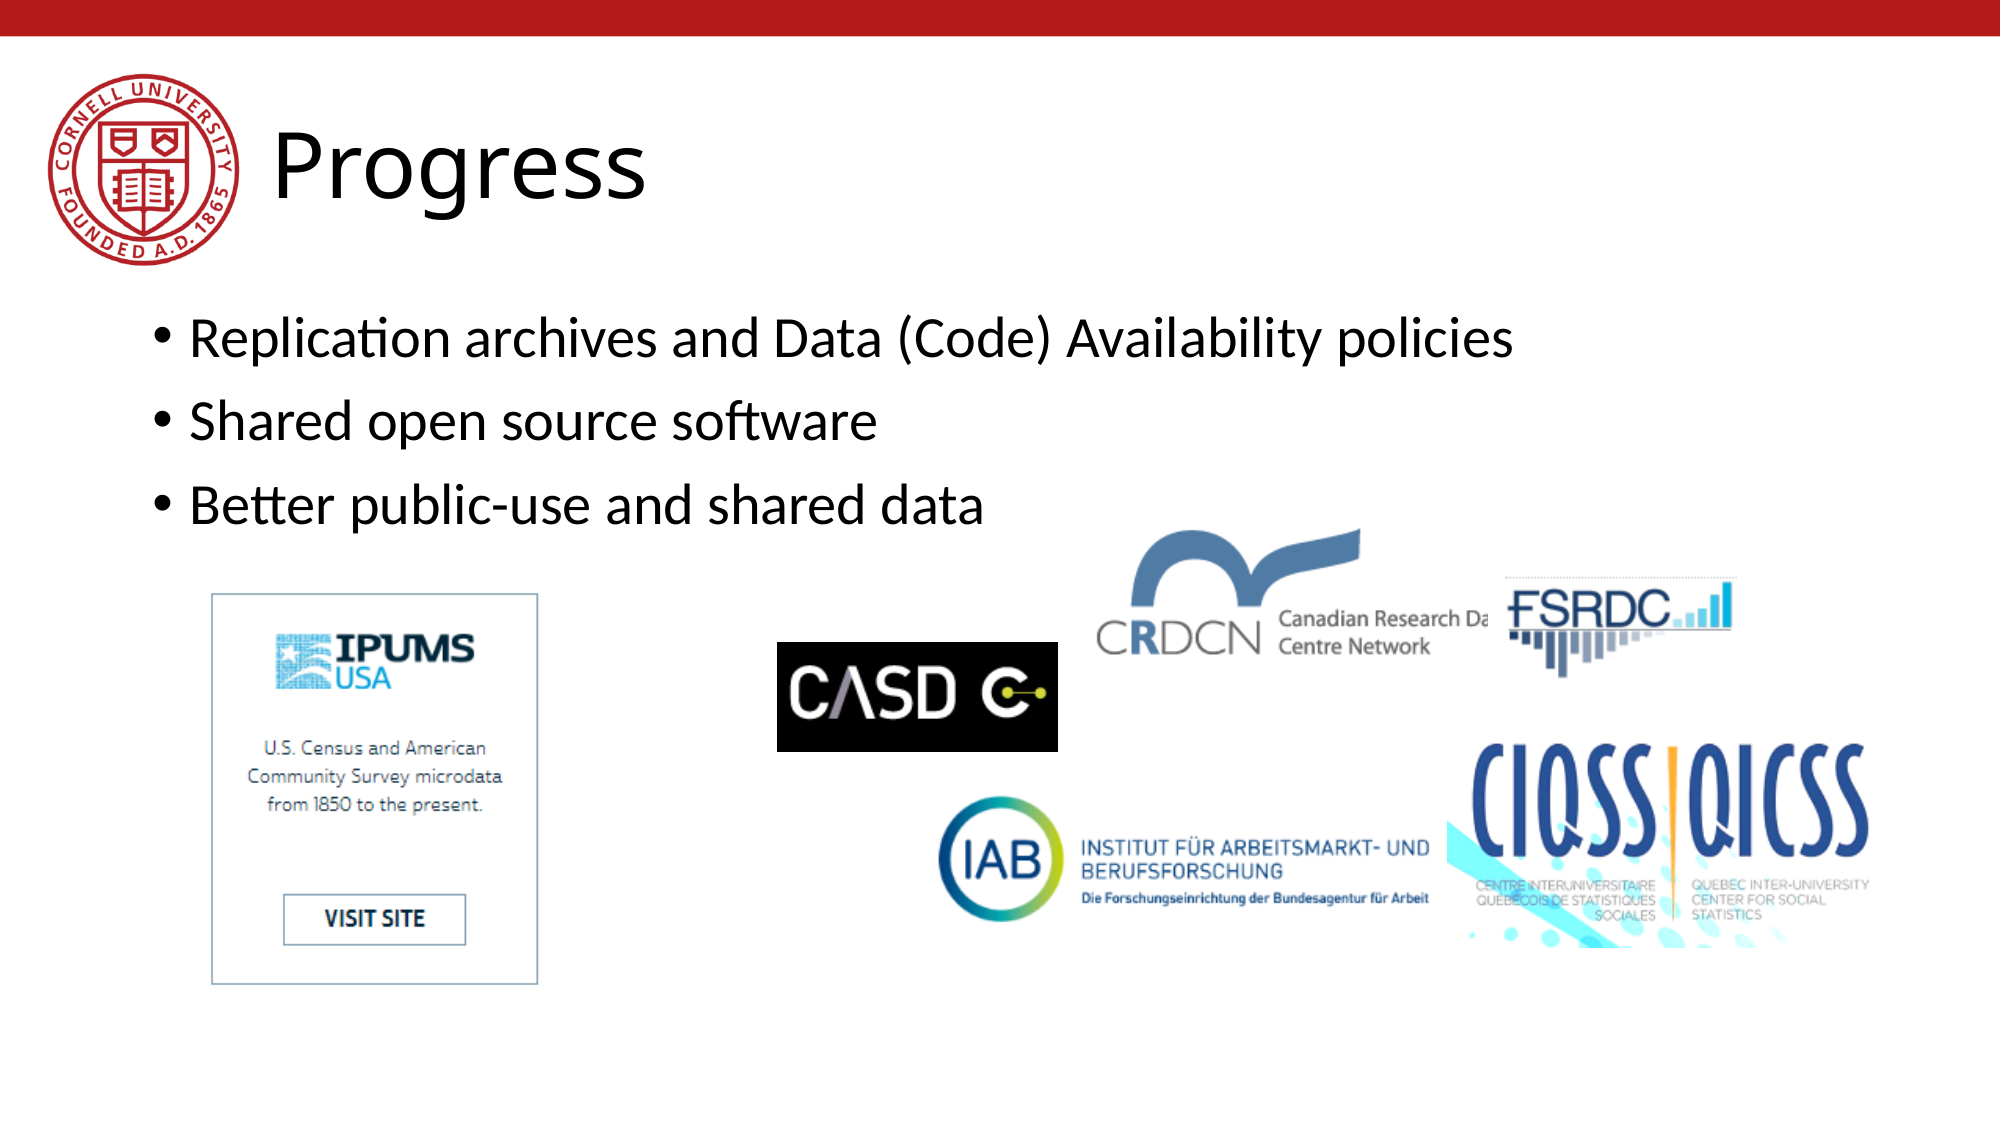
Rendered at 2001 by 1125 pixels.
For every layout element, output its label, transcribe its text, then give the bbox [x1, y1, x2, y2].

picture [39, 65, 255, 274]
list Replication archives and Data (Code) Availability policies Shared open source software Better public-use and shared data [137, 299, 1863, 1014]
title Progress [255, 59, 1860, 278]
picture [777, 642, 1058, 752]
picture [917, 722, 1892, 948]
picture [199, 581, 554, 996]
picture [1077, 510, 1767, 683]
